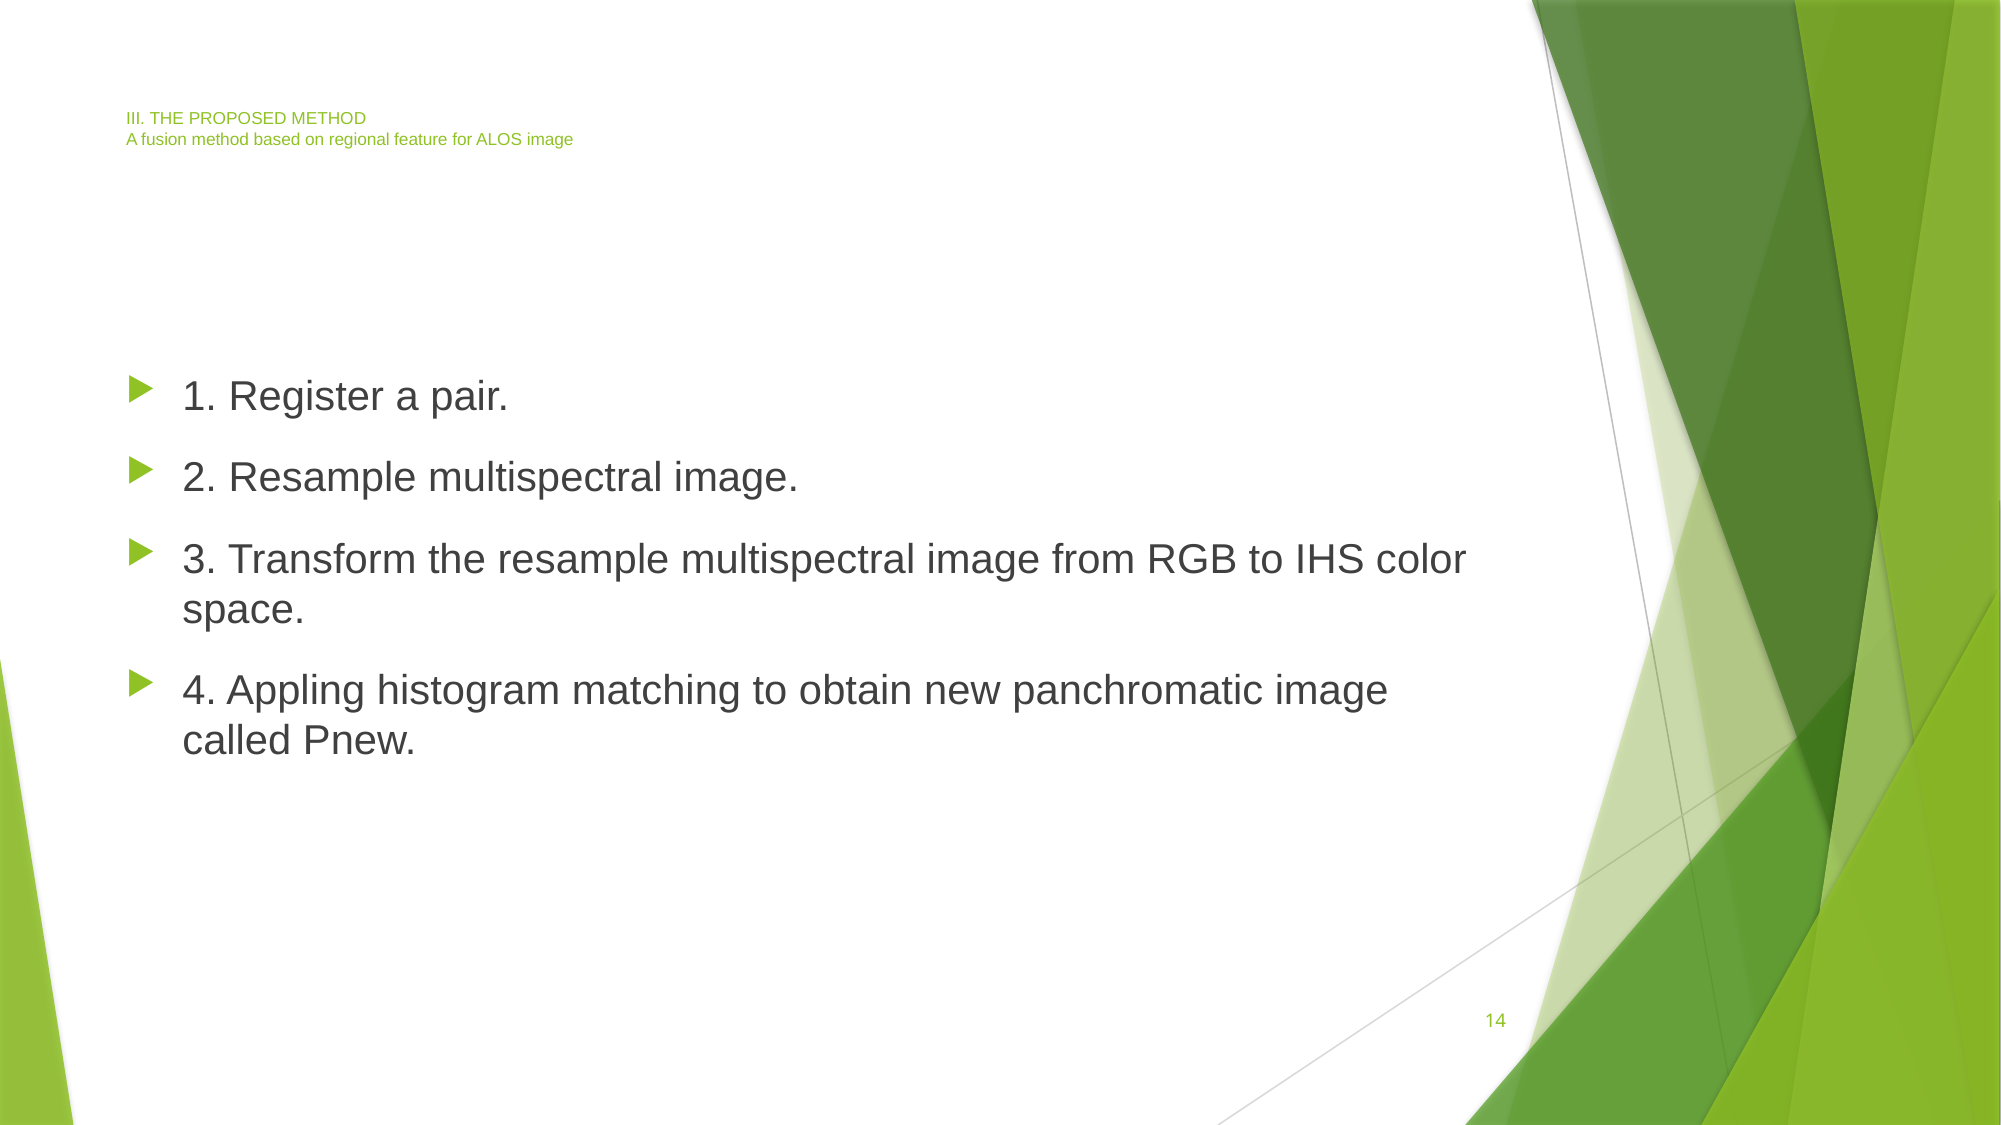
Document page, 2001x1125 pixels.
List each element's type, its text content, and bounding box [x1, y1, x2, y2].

list 1. Register a pair. 2. Resample multispectral image. 3. Transform the resample multispectral image from RGB to IHS color space. 4. Appling histogram matching to obtain new panchromatic image called Pnew. [111, 361, 1522, 1076]
title III. THE PROPOSED METHOD A fusion method based on regional feature for ALOS image [111, 99, 1522, 222]
